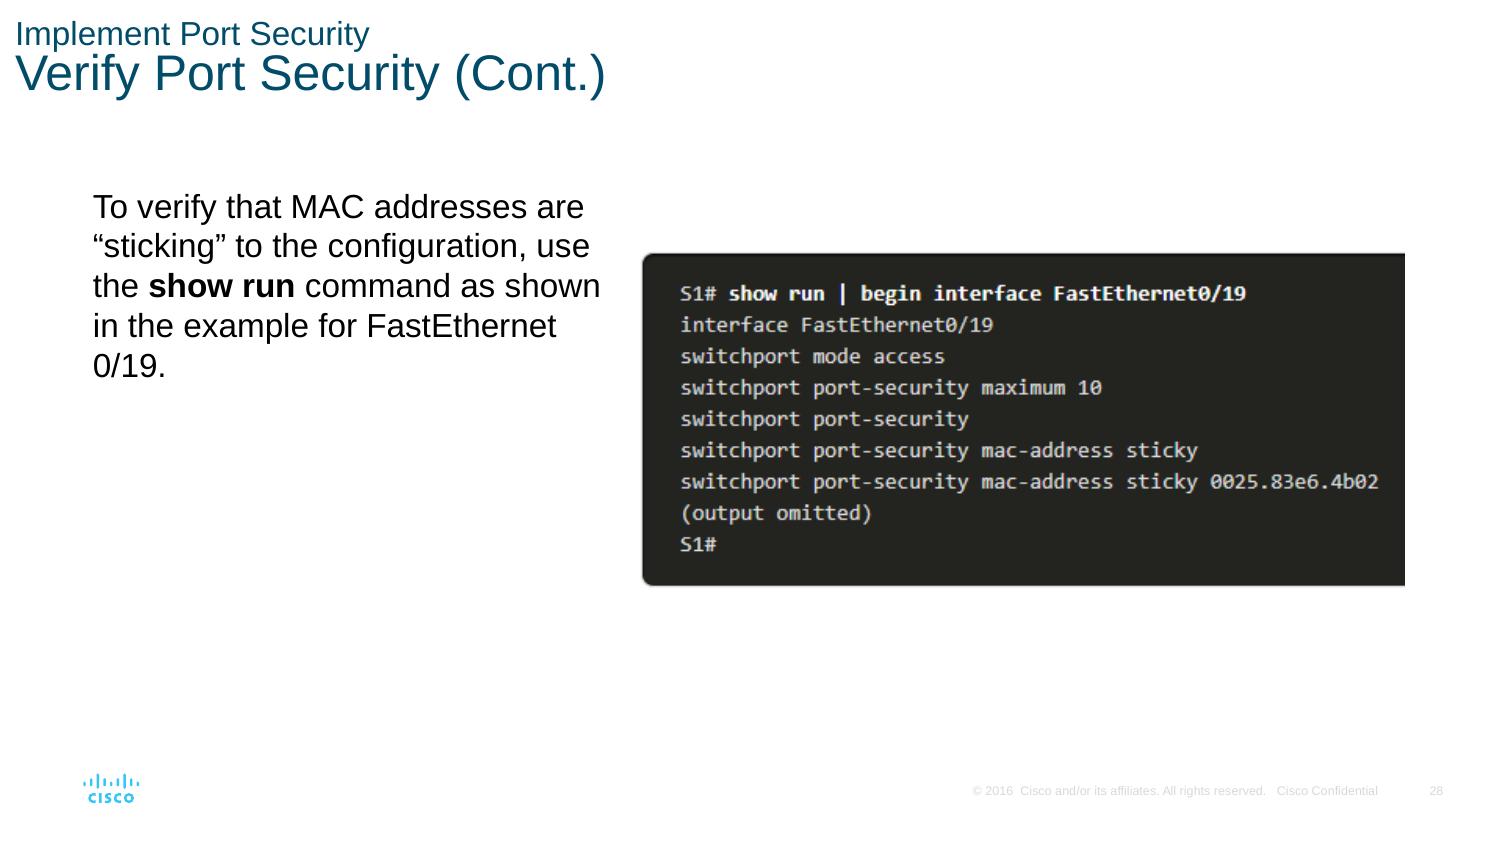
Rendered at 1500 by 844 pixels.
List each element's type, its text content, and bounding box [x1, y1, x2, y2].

title Implement Port Security Verify Port Security (Cont.) [0, 0, 1369, 121]
picture [634, 246, 1405, 598]
list To verify that MAC addresses are “sticking” to the configuration, use the show run command as shown in the example for FastEthernet 0/19. [77, 177, 617, 726]
